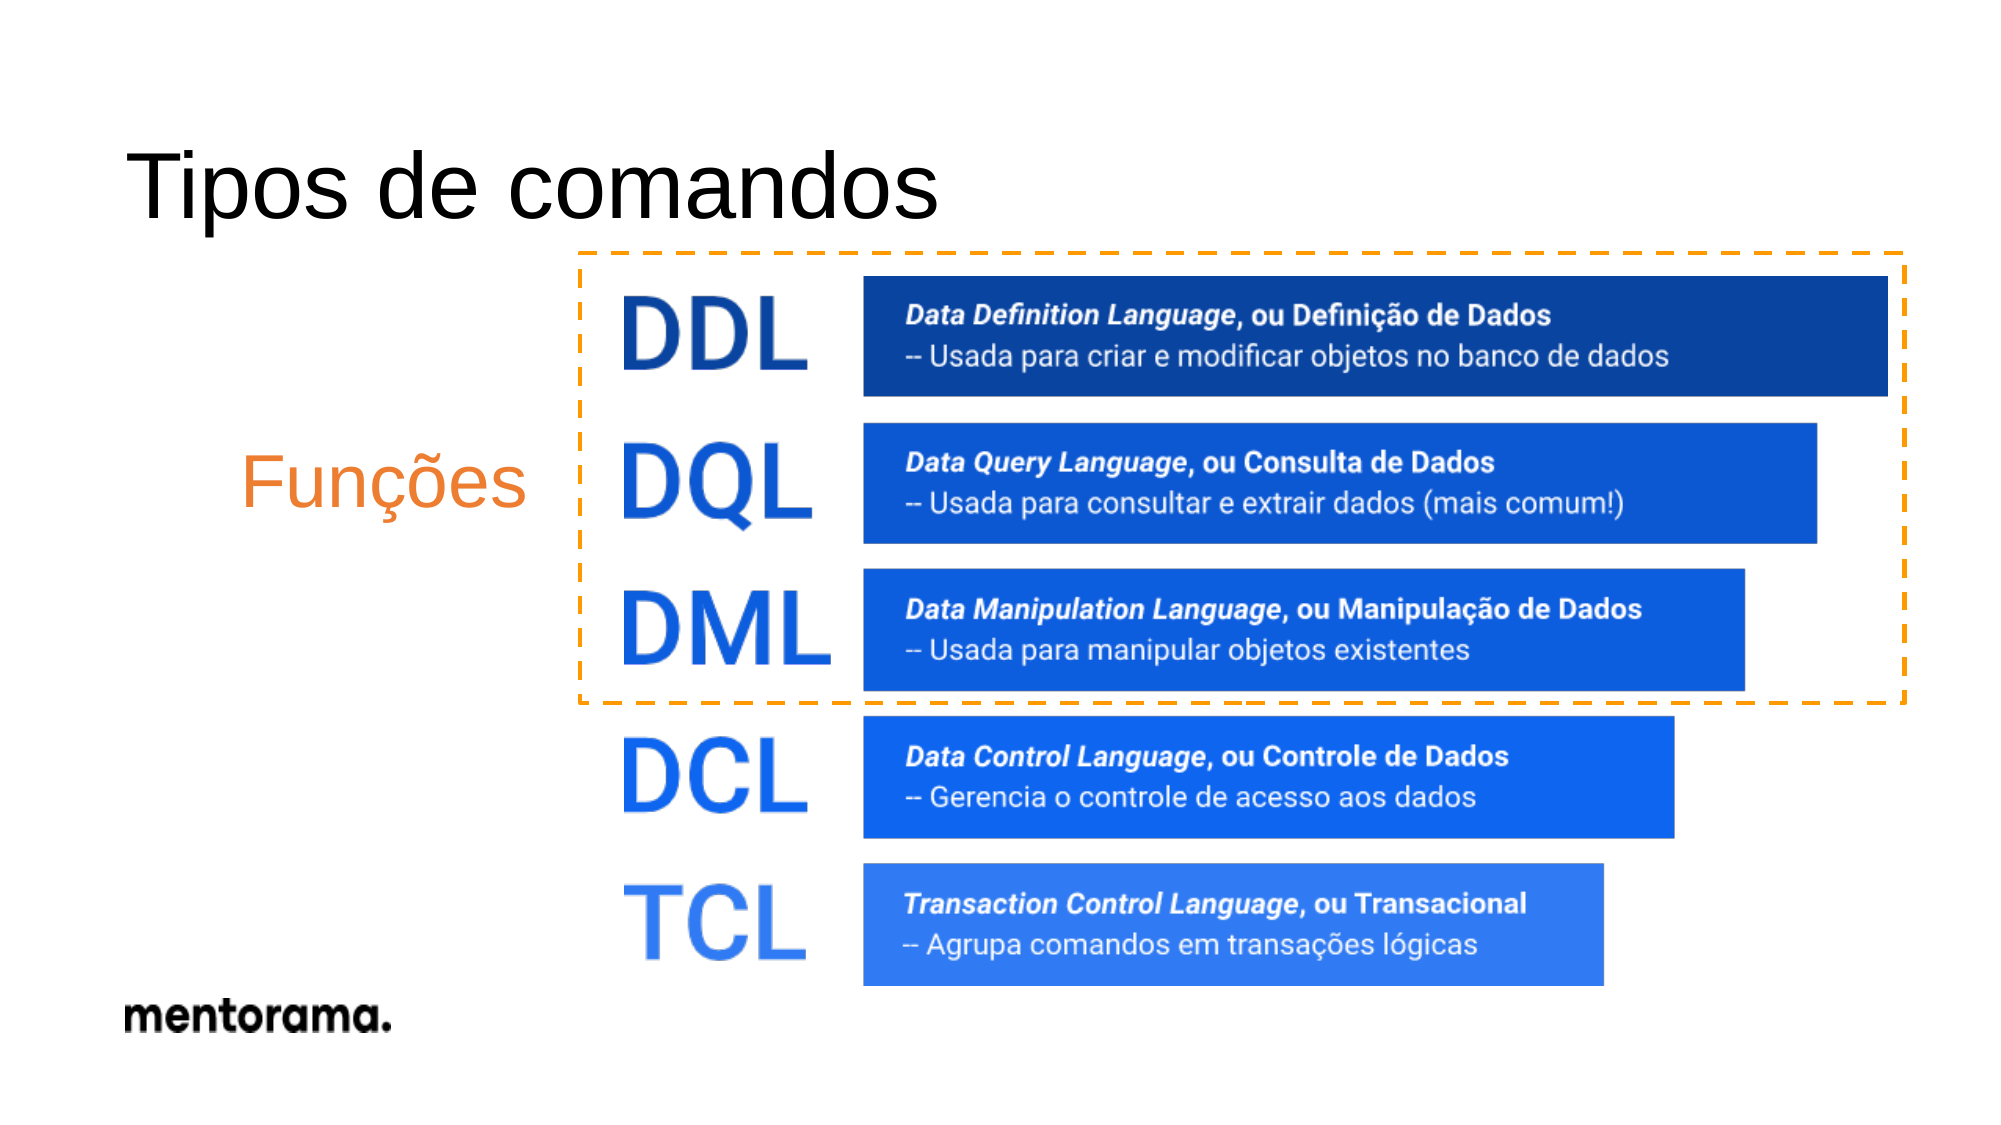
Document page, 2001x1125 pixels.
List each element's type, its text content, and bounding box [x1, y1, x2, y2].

picture [124, 998, 391, 1033]
picture [624, 276, 1888, 987]
text_box Tipos de comandos [124, 93, 972, 216]
text_box Funções [118, 417, 543, 538]
text_box [580, 252, 1905, 704]
